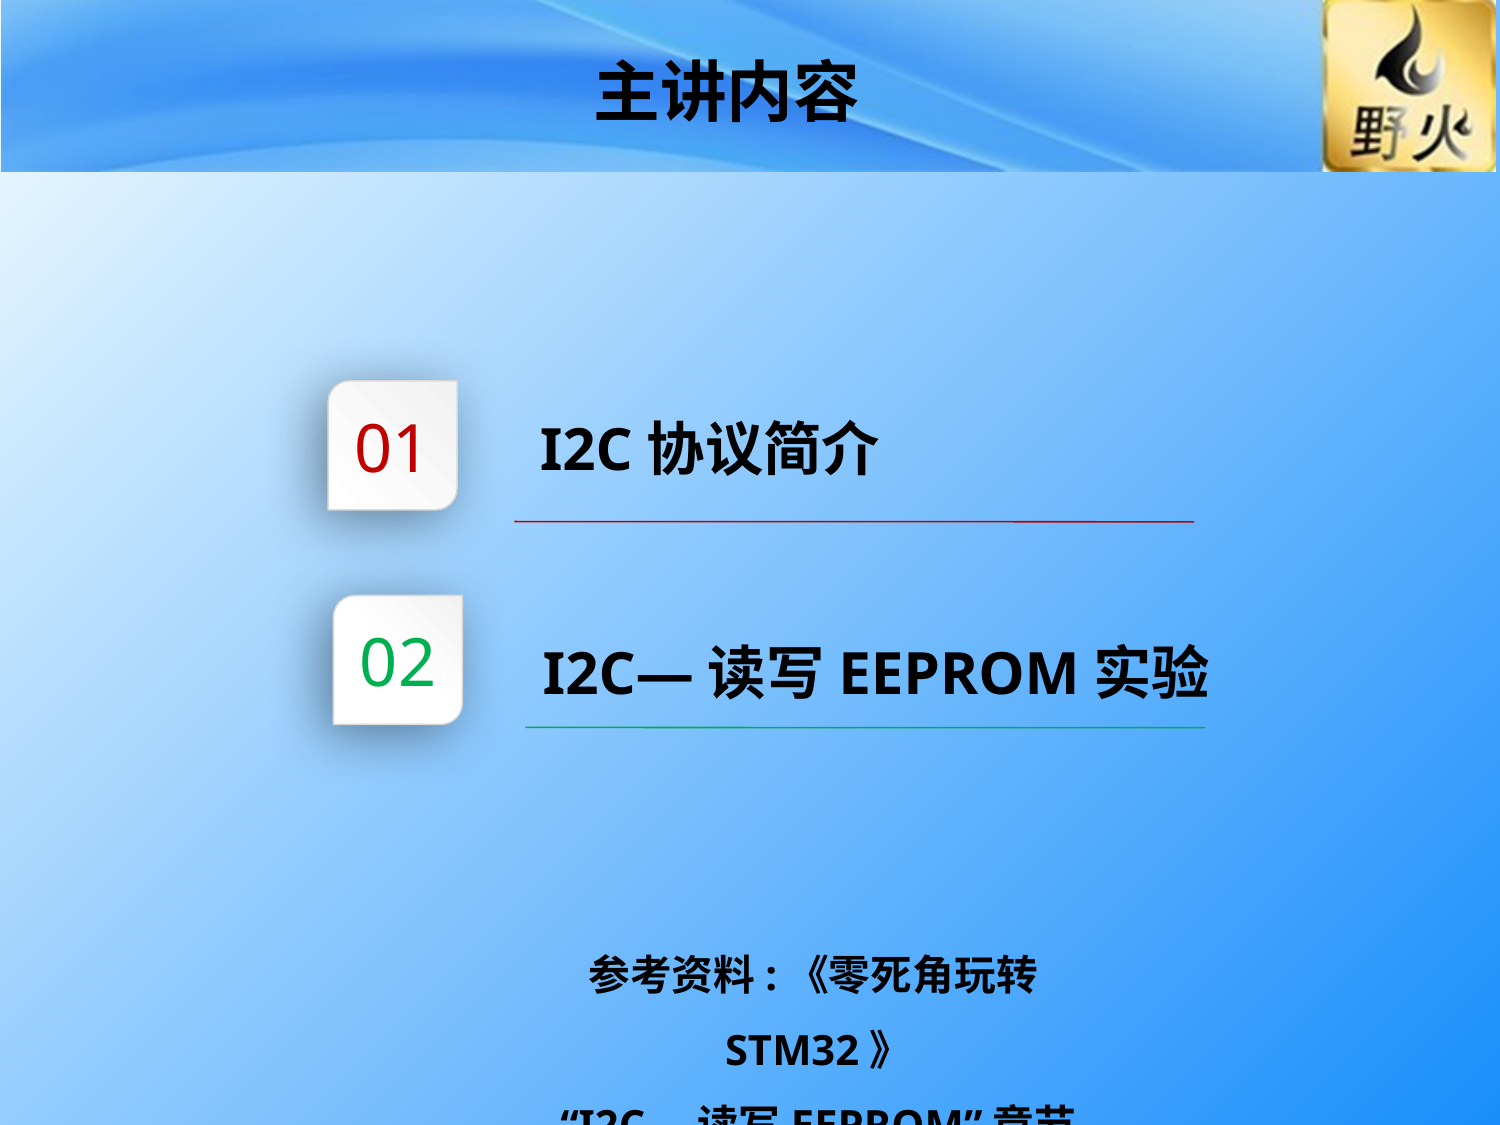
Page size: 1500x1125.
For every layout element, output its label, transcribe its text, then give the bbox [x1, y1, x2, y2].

picture [1, 0, 1496, 172]
text_box I2C—读写EEPROM实验 [527, 628, 1225, 714]
text_box 01 [328, 380, 458, 510]
text_box 02 [333, 595, 463, 725]
text_box I2C协议简介 [525, 404, 895, 490]
text_box 参考资料:《零死角玩转STM32》 “I2C—读写EEPROM”章节 [496, 916, 1141, 1125]
